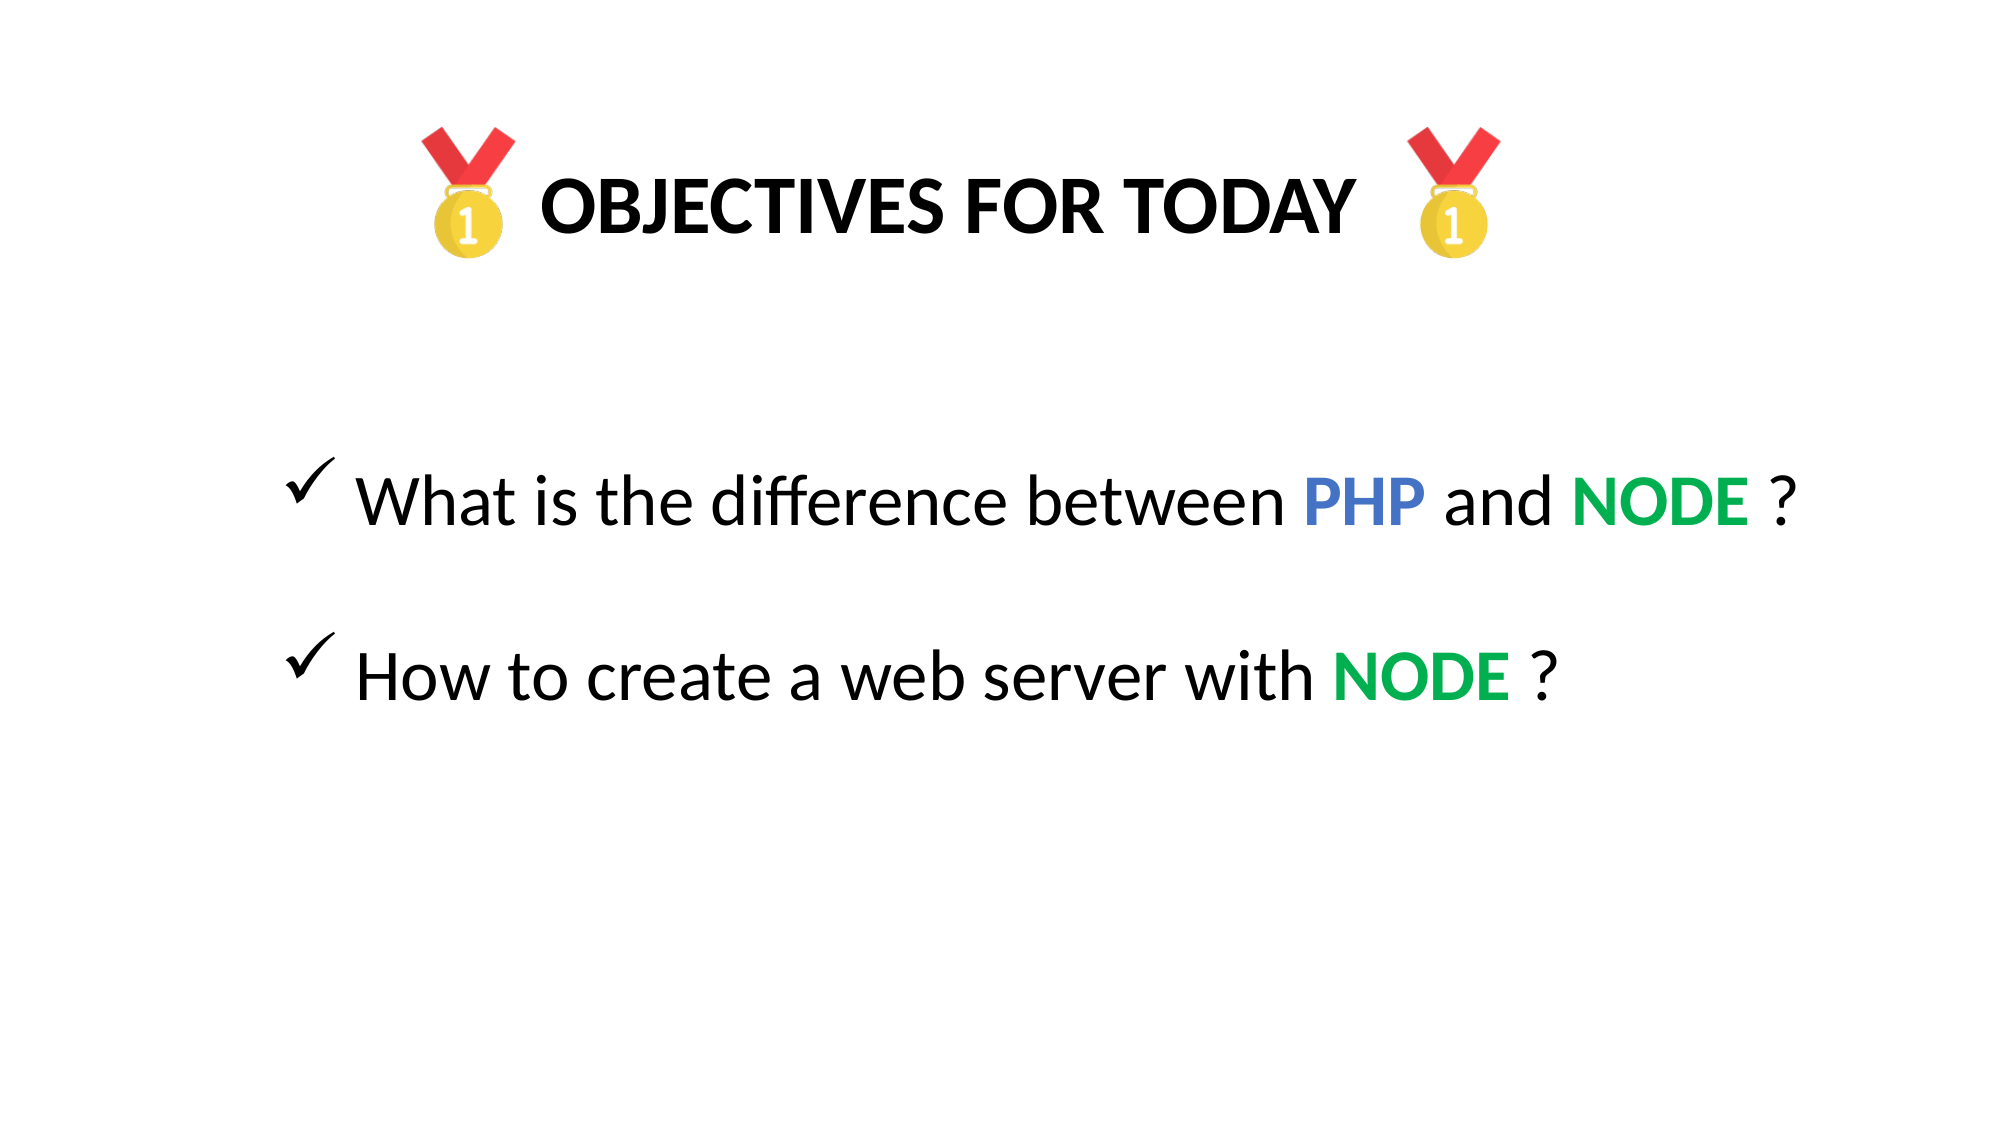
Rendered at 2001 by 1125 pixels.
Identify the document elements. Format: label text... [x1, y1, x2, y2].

text_box OBJECTIVES FOR TODAY [535, 142, 1388, 258]
text_box What is the difference between PHP and NODE ? How to create a web server with NODE ? [265, 445, 1942, 723]
picture [1388, 126, 1520, 259]
picture [402, 126, 535, 259]
